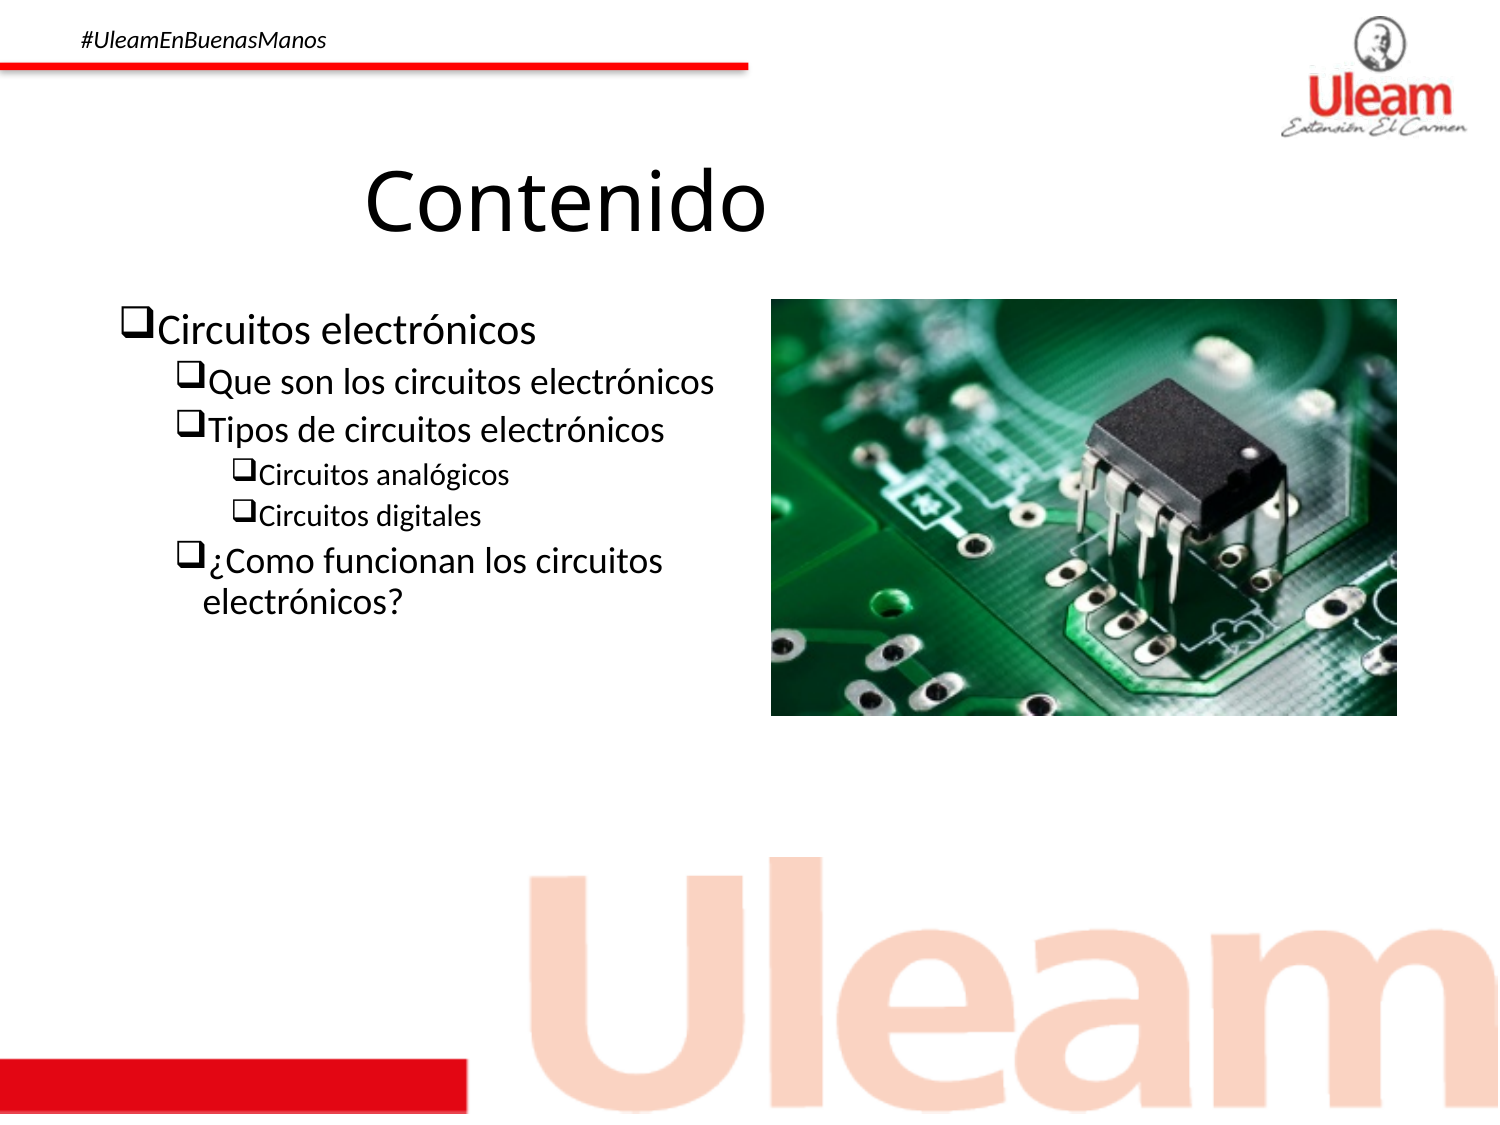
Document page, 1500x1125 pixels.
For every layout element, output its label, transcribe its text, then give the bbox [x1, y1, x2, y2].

picture [771, 299, 1397, 716]
picture [0, 857, 1498, 1114]
text_box Contenido [348, 148, 1199, 261]
picture [1280, 16, 1500, 149]
text_box #UleamEnBuenasManos [66, 16, 846, 61]
list Circuitos electrónicos Que son los circuitos electrónicos Tipos de circuitos electrónicos Circuitos analógicos Circuitos digitales ¿Como funcionan los circuitos electrónicos? [103, 299, 741, 857]
text_box [0, 62, 749, 71]
